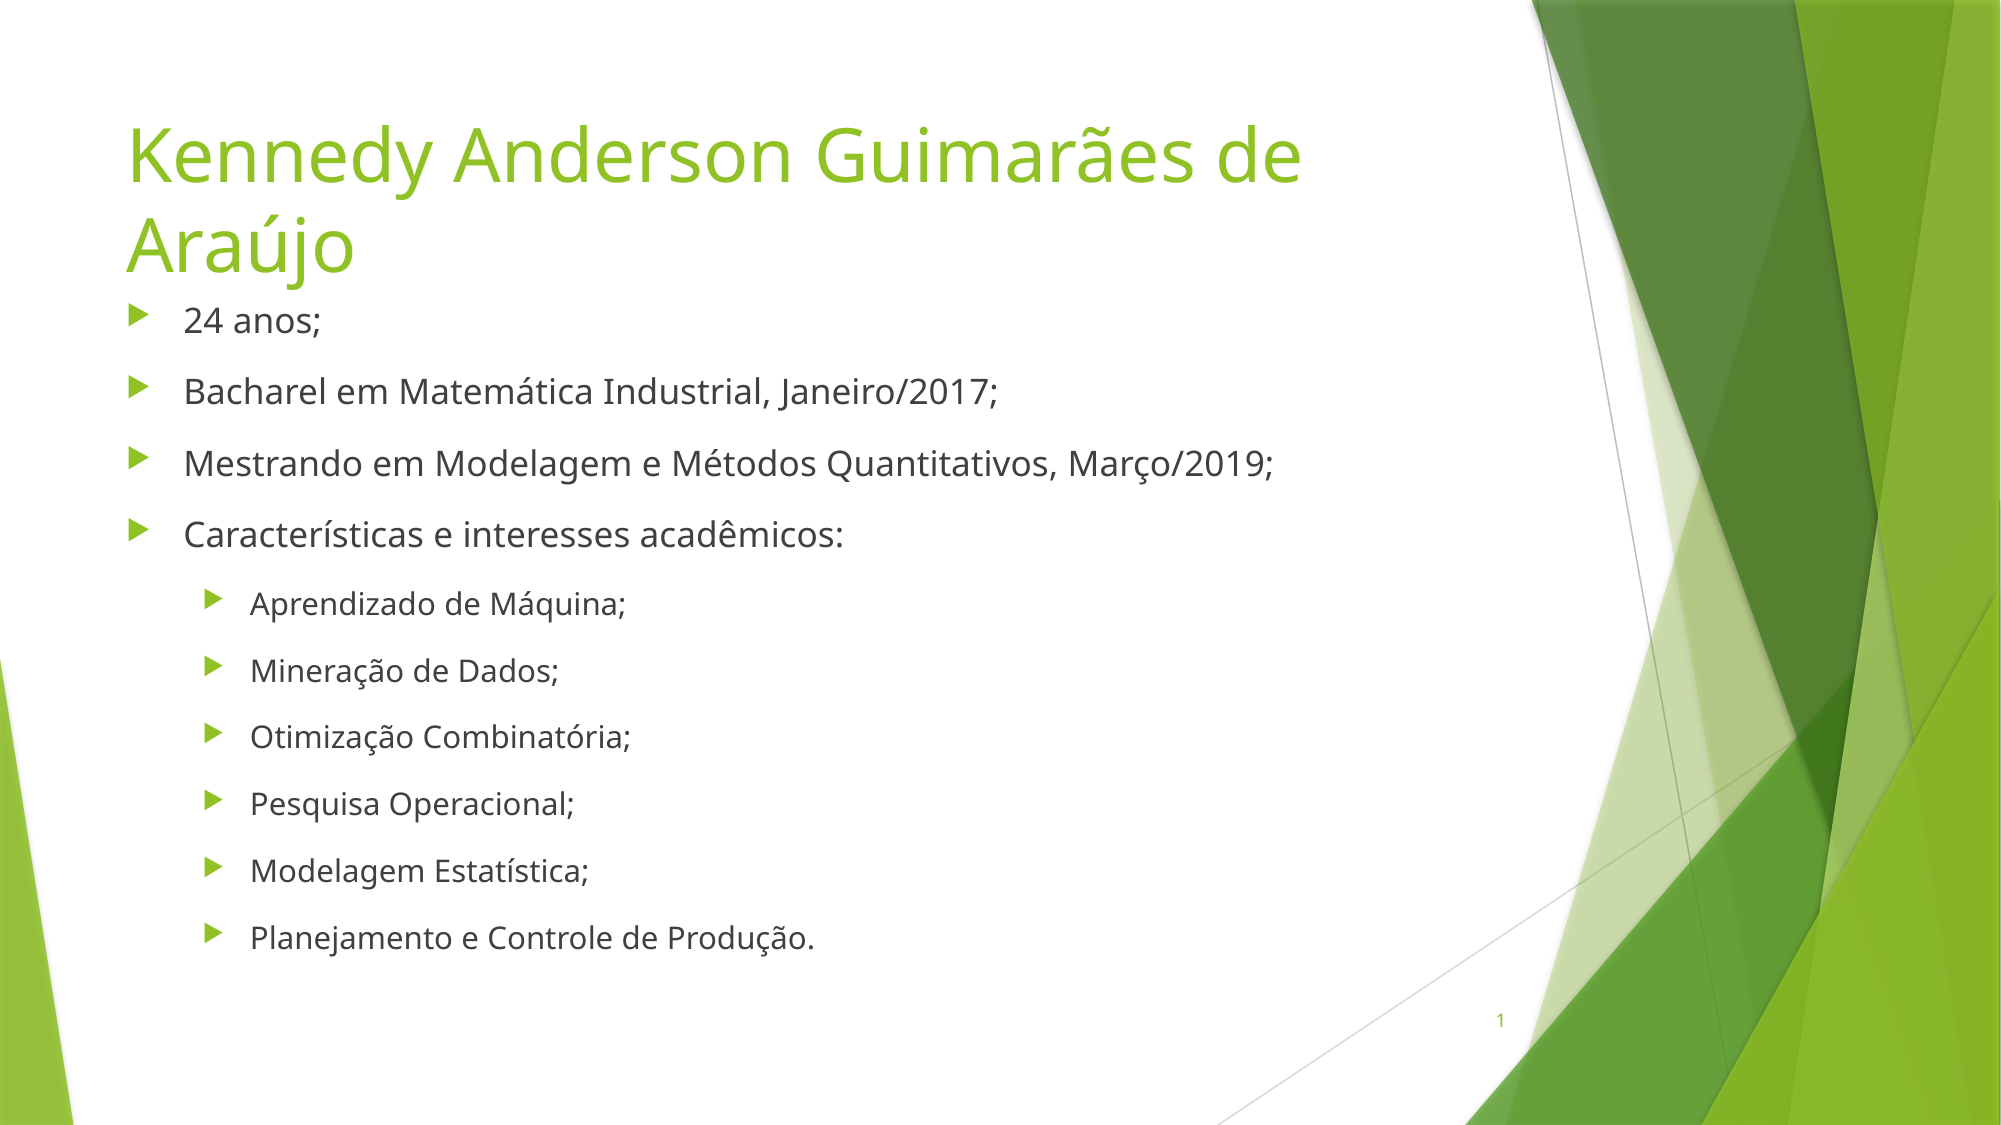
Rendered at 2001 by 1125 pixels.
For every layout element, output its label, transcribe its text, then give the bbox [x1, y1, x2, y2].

list 24 anos; Bacharel em Matemática Industrial, Janeiro/2017; Mestrando em Modelagem e Métodos Quantitativos, Março/2019; Características e interesses acadêmicos: Aprendizado de Máquina; Mineração de Dados; Otimização Combinatória; Pesquisa Operacional; Modelagem Estatística; Planejamento e Controle de Produção. [111, 289, 1522, 964]
slide_number 1 [1409, 991, 1522, 1051]
title Kennedy Anderson Guimarães de Araújo [111, 99, 1522, 289]
